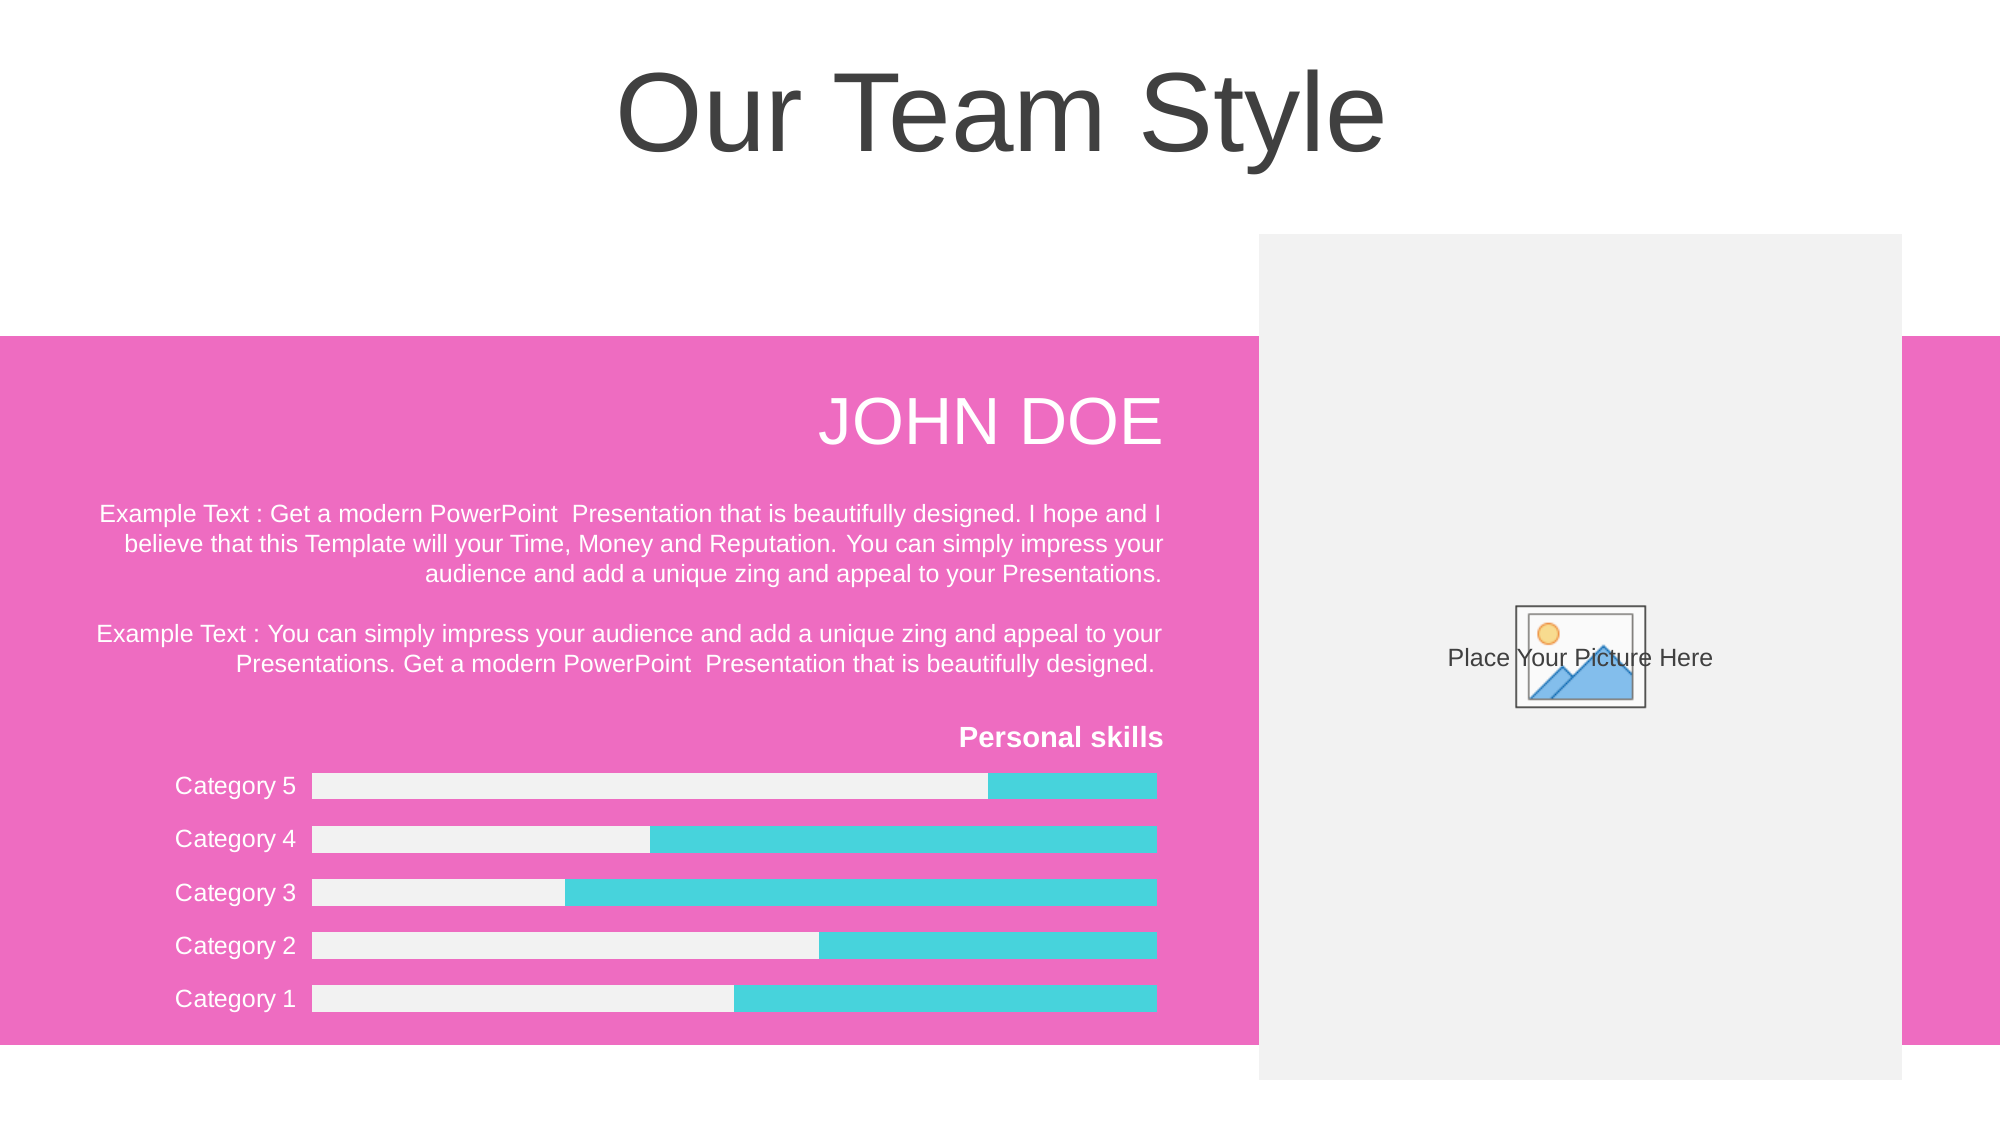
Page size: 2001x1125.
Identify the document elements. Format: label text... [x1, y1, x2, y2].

picture [1259, 233, 1903, 1081]
text_box Example Text : Get a modern PowerPoint Presentation that is beautifully designed. I hope and I believe that this Template will your Time, Money and Reputation. You can simply impress your audience and add a unique zing and appeal to your Presentations. Example Text : You can simply impress your audience and add a unique zing and appeal to your Presentations. Get a modern PowerPoint Presentation that is beautifully designed. [43, 490, 1179, 685]
text_box JOHN DOE [43, 370, 1179, 466]
text_box Personal skills [43, 710, 1179, 761]
list Our Team Style [53, 55, 1952, 175]
chart [151, 754, 1259, 1031]
